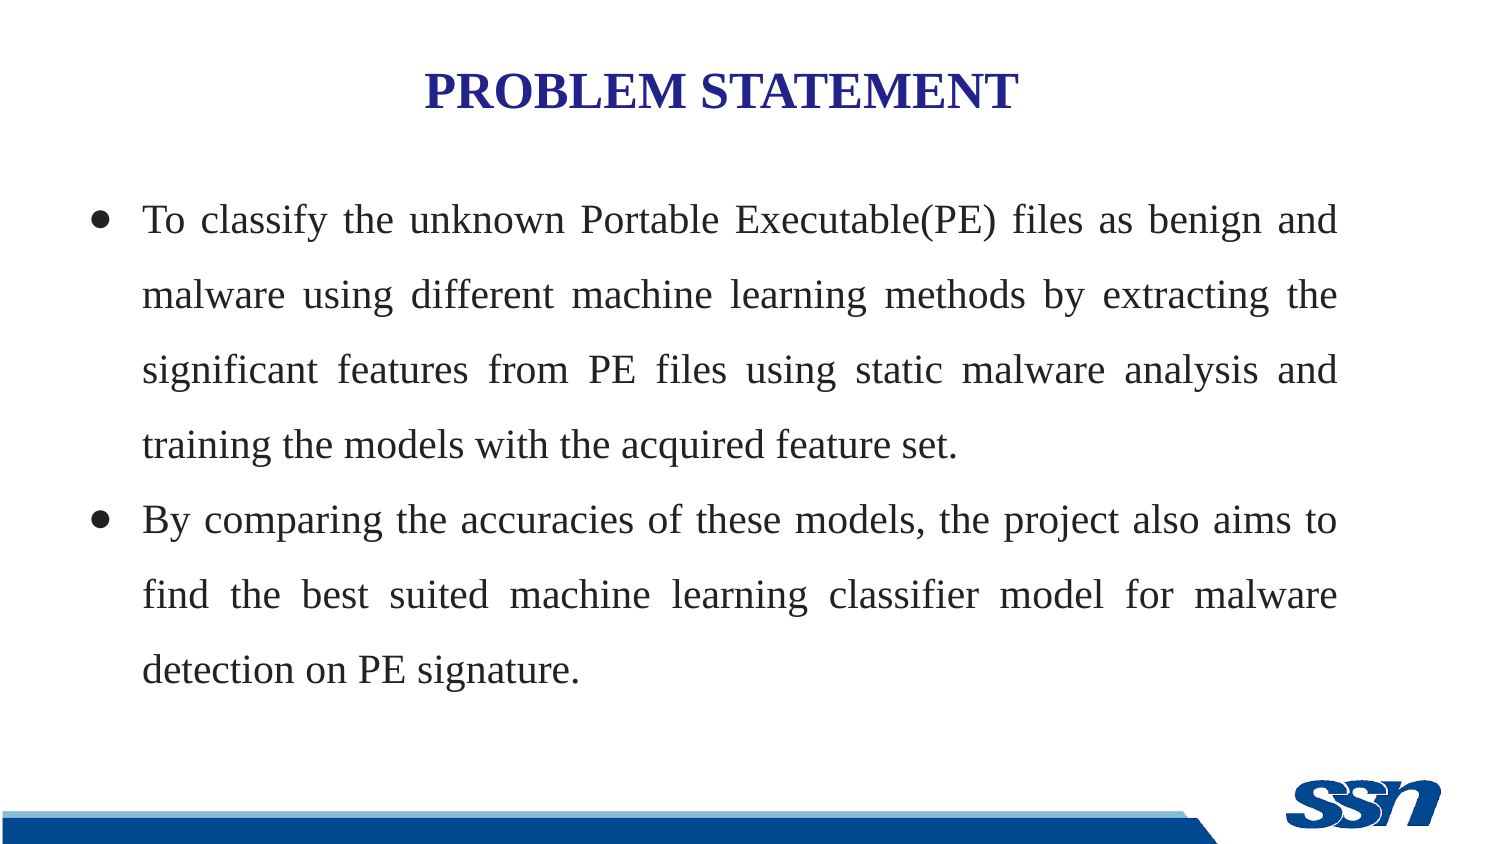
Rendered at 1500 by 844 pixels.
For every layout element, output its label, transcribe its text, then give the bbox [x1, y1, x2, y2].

list To classify the unknown Portable Executable(PE) files as benign and malware using different machine learning methods by extracting the significant features from PE files using static malware analysis and training the models with the acquired feature set. By comparing the accuracies of these models, the project also aims to find the best suited machine learning classifier model for malware detection on PE signature. [67, 167, 1340, 693]
title PROBLEM STATEMENT [273, 56, 1171, 167]
picture [2, 772, 1498, 844]
